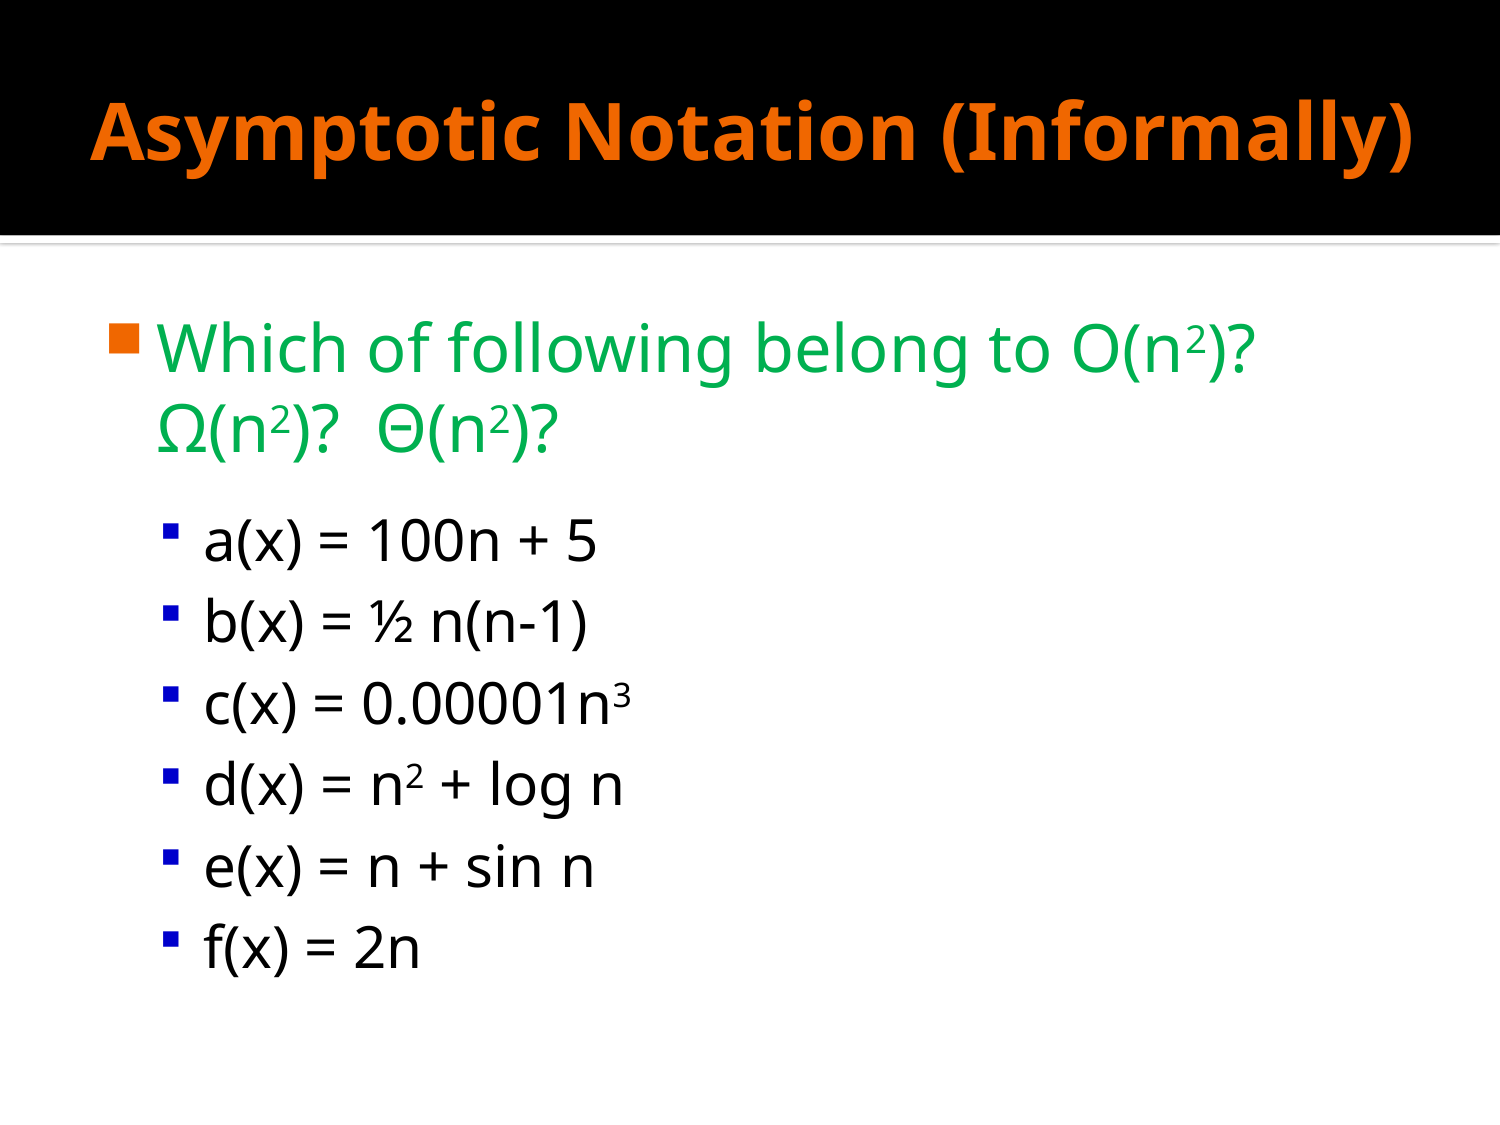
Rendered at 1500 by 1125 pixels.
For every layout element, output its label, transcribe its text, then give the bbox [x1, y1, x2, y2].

list Which of following belong to O(n2)? Ω(n2)? Θ(n2)? a(x) = 100n + 5 b(x) = ½ n(n-1) c(x) = 0.00001n3 d(x) = n2 + log n e(x) = n + sin n f(x) = 2n [75, 291, 1425, 1050]
title Asymptotic Notation (Informally) [75, 25, 1425, 231]
